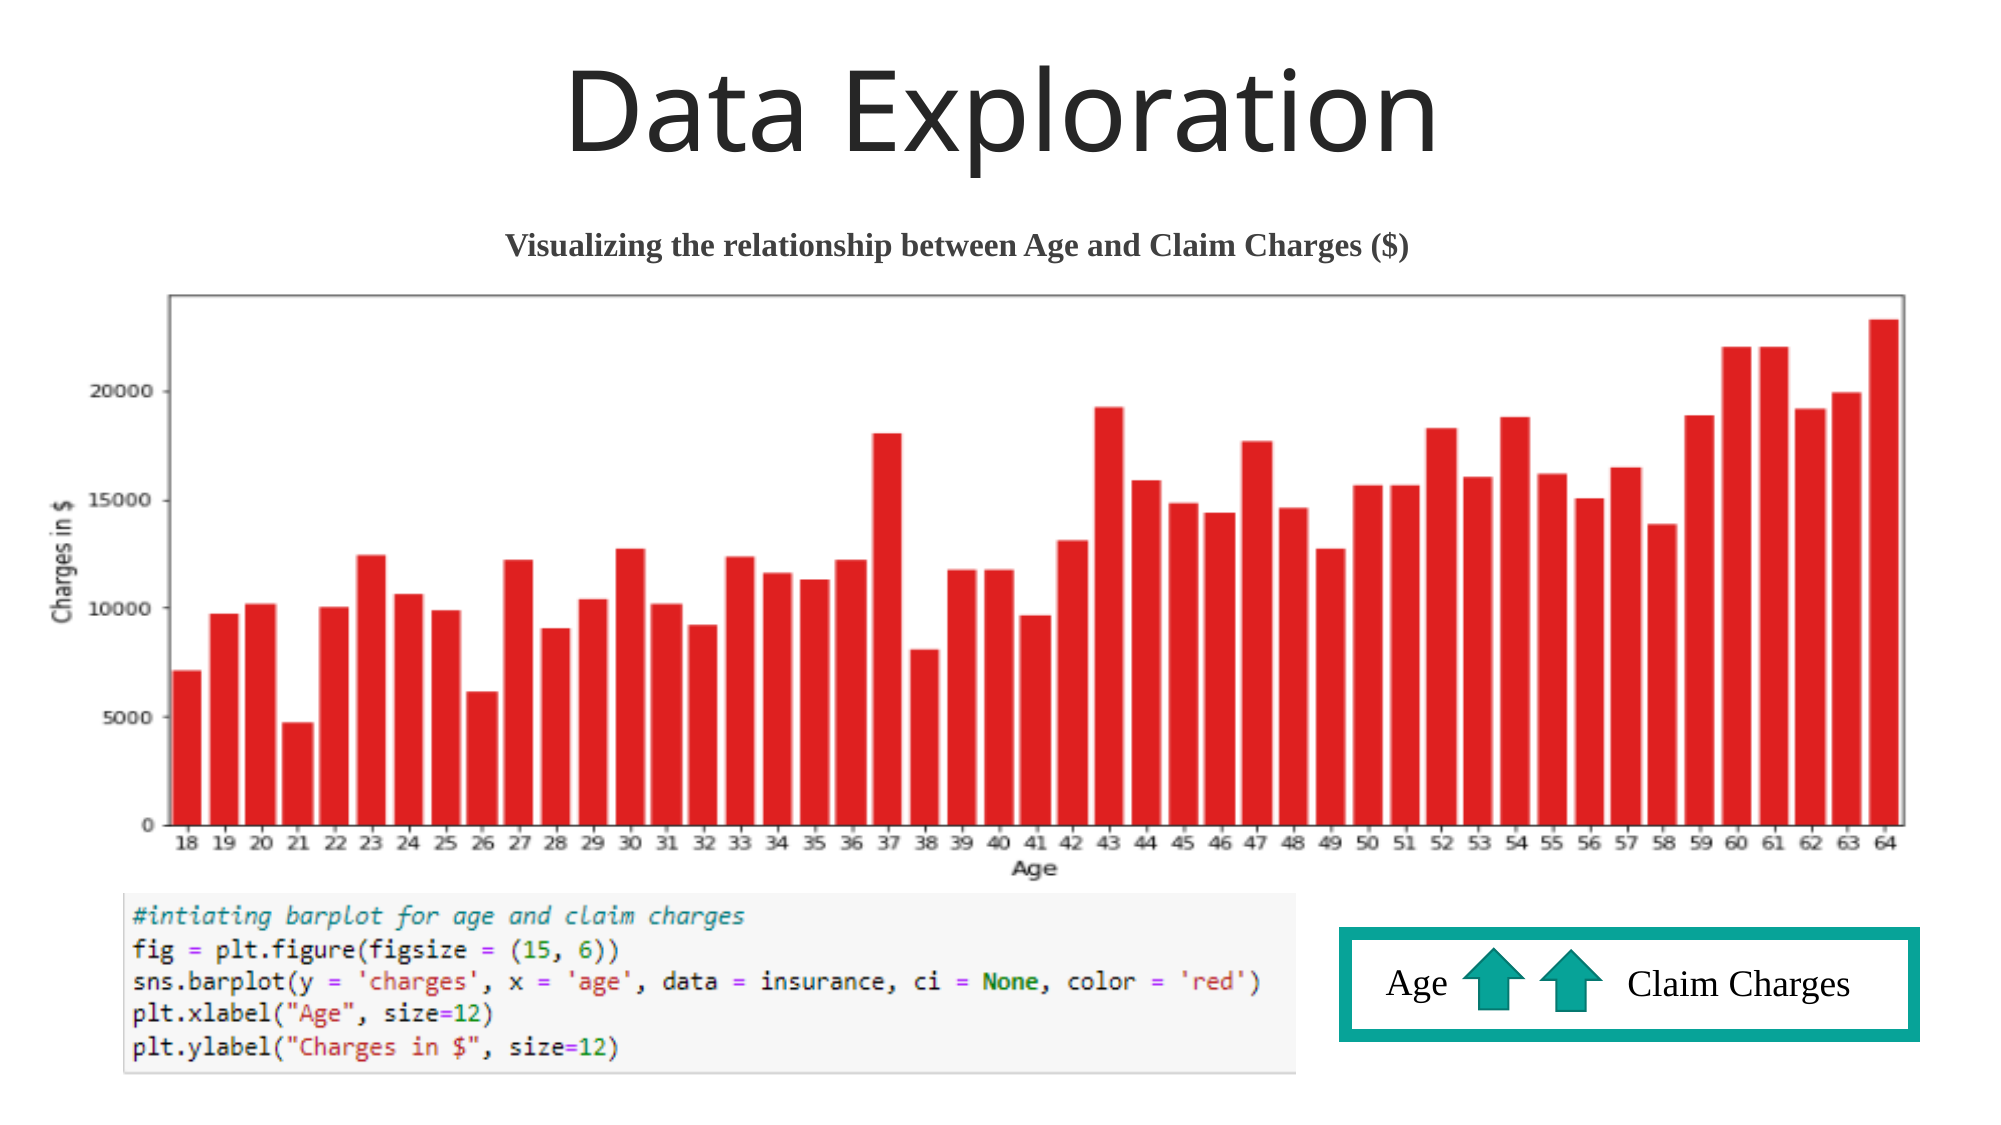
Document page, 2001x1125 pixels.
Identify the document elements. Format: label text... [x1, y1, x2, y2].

text_box Claim Charges [1601, 952, 1877, 1012]
text_box [1539, 948, 1601, 1012]
text_box Visualizing the relationship between Age and Claim Charges ($) [223, 216, 1692, 271]
list Data Exploration [53, 55, 1952, 175]
picture [20, 284, 1920, 892]
picture [123, 893, 1296, 1079]
text_box [1479, 947, 1526, 1011]
text_box Age [1354, 950, 1479, 1011]
text_box [1345, 933, 1915, 1037]
